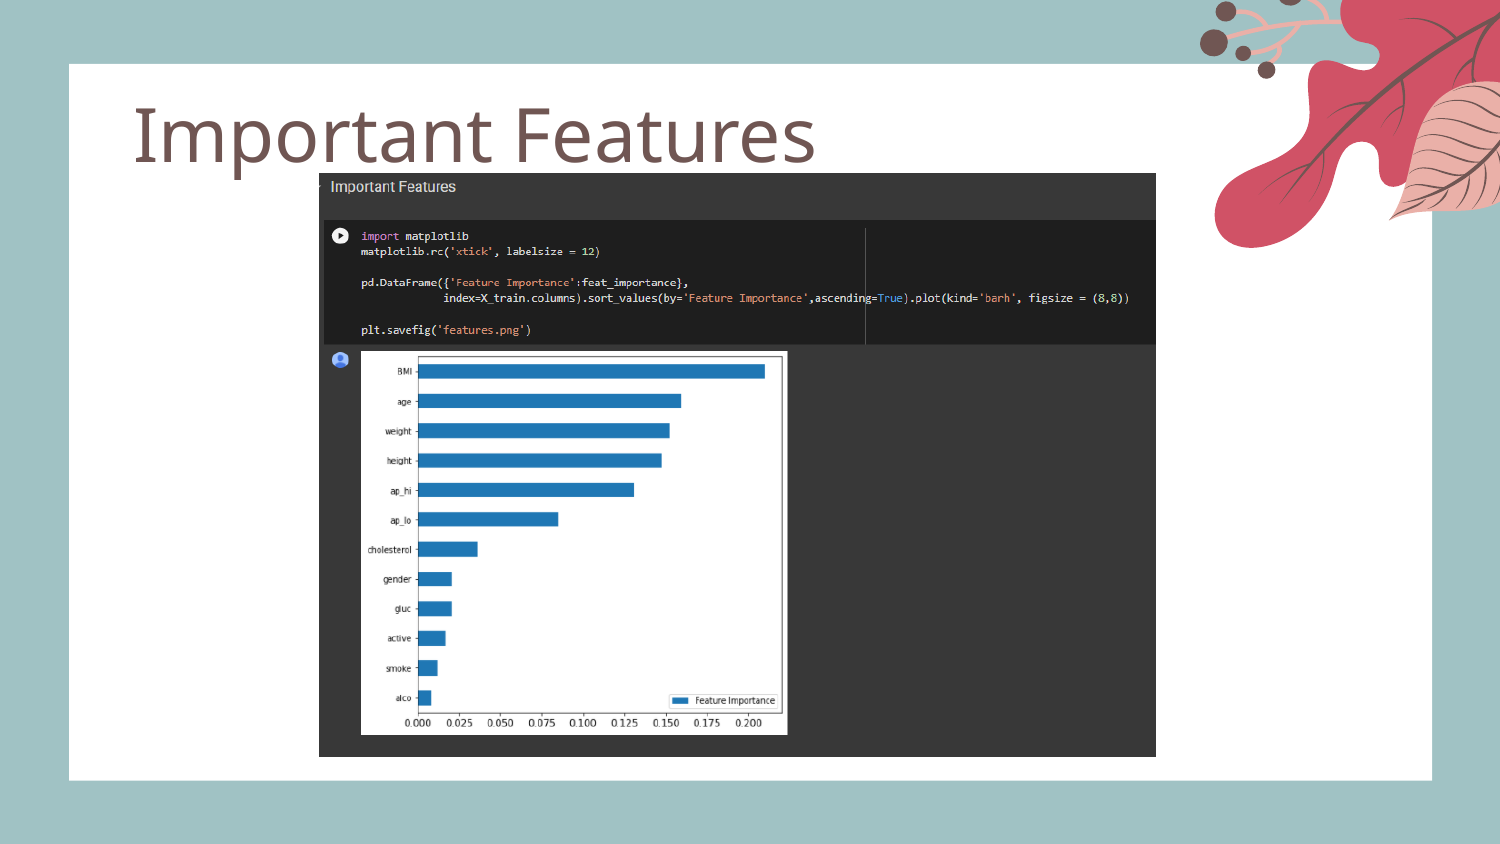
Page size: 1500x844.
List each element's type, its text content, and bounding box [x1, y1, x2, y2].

title Important Features [118, 72, 1079, 167]
picture [318, 173, 1156, 757]
